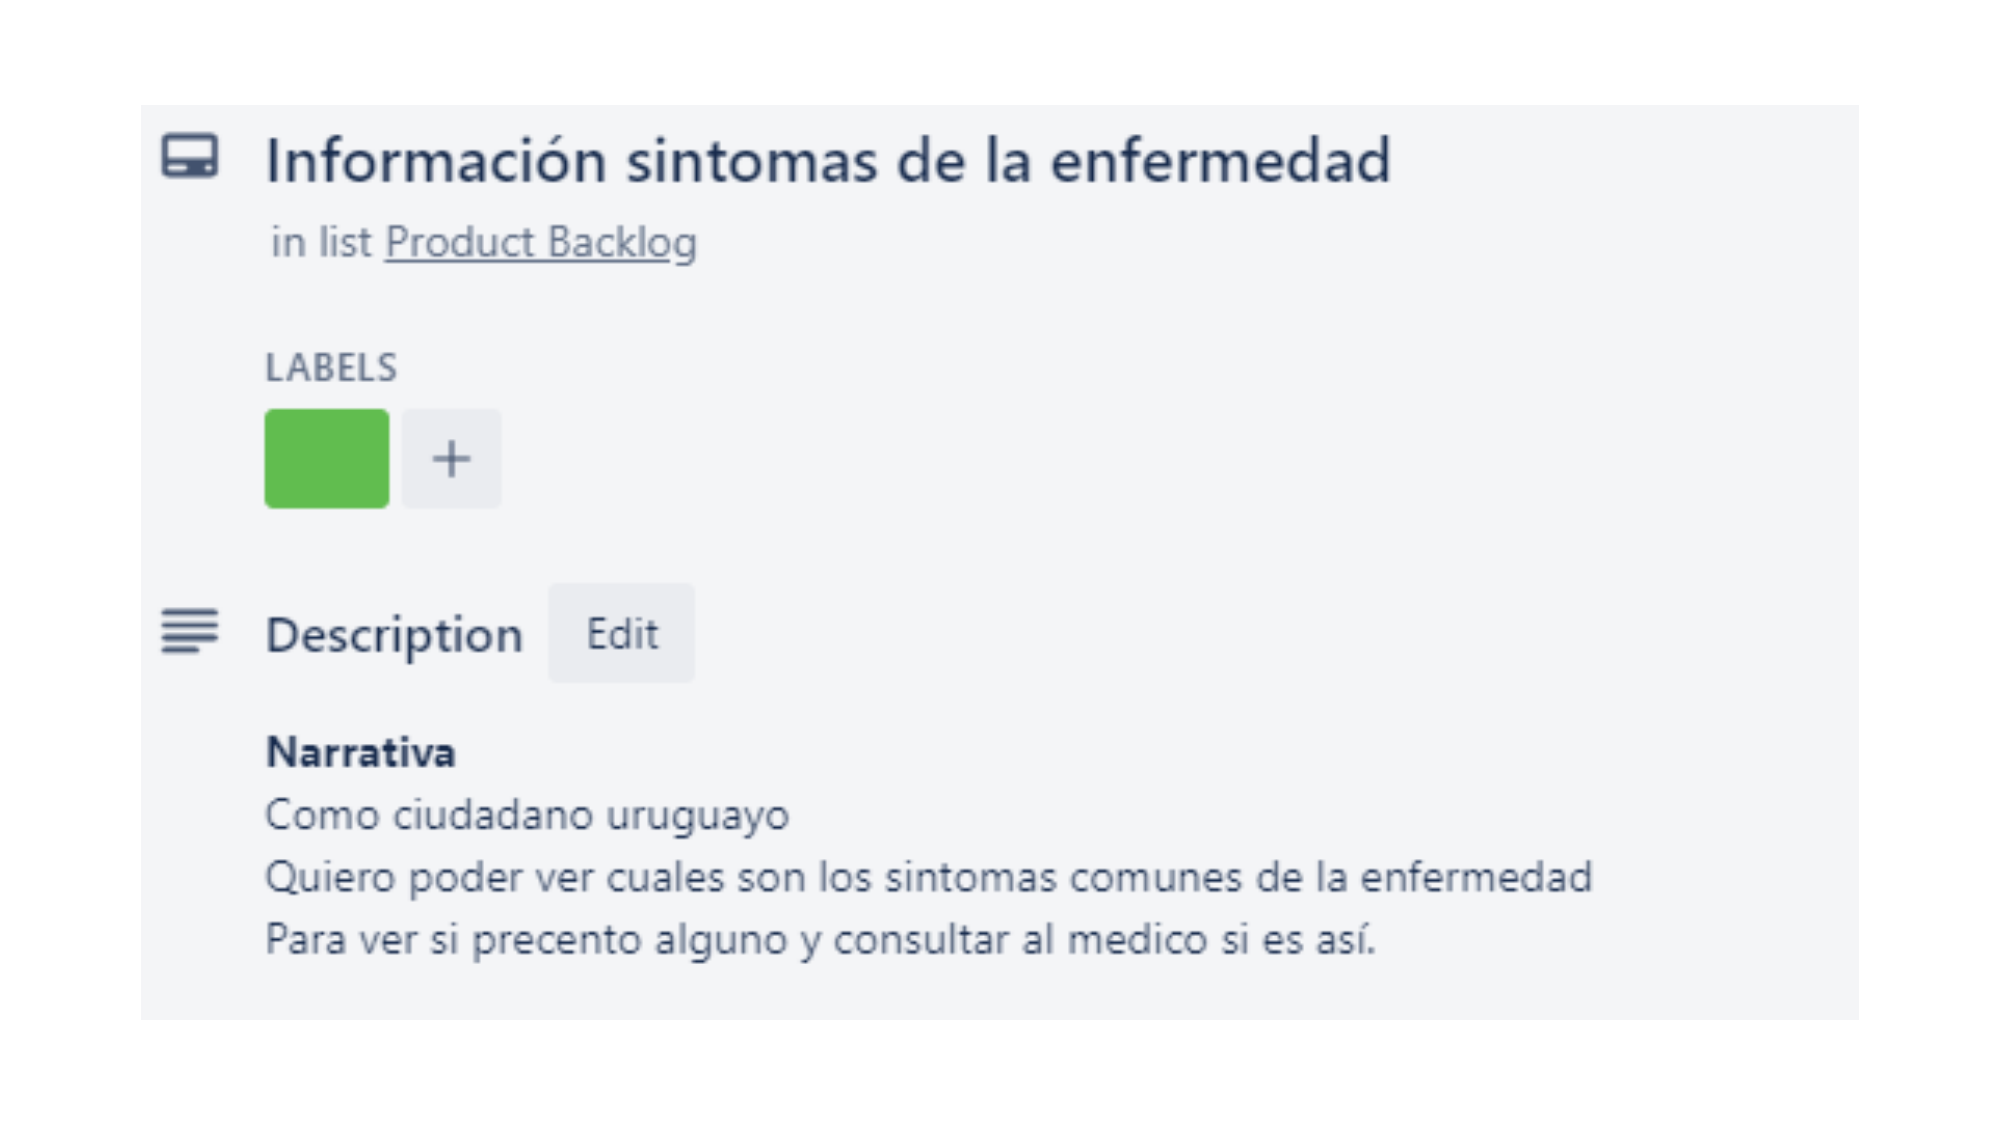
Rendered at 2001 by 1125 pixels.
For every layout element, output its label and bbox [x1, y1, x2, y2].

picture [141, 105, 1859, 1020]
